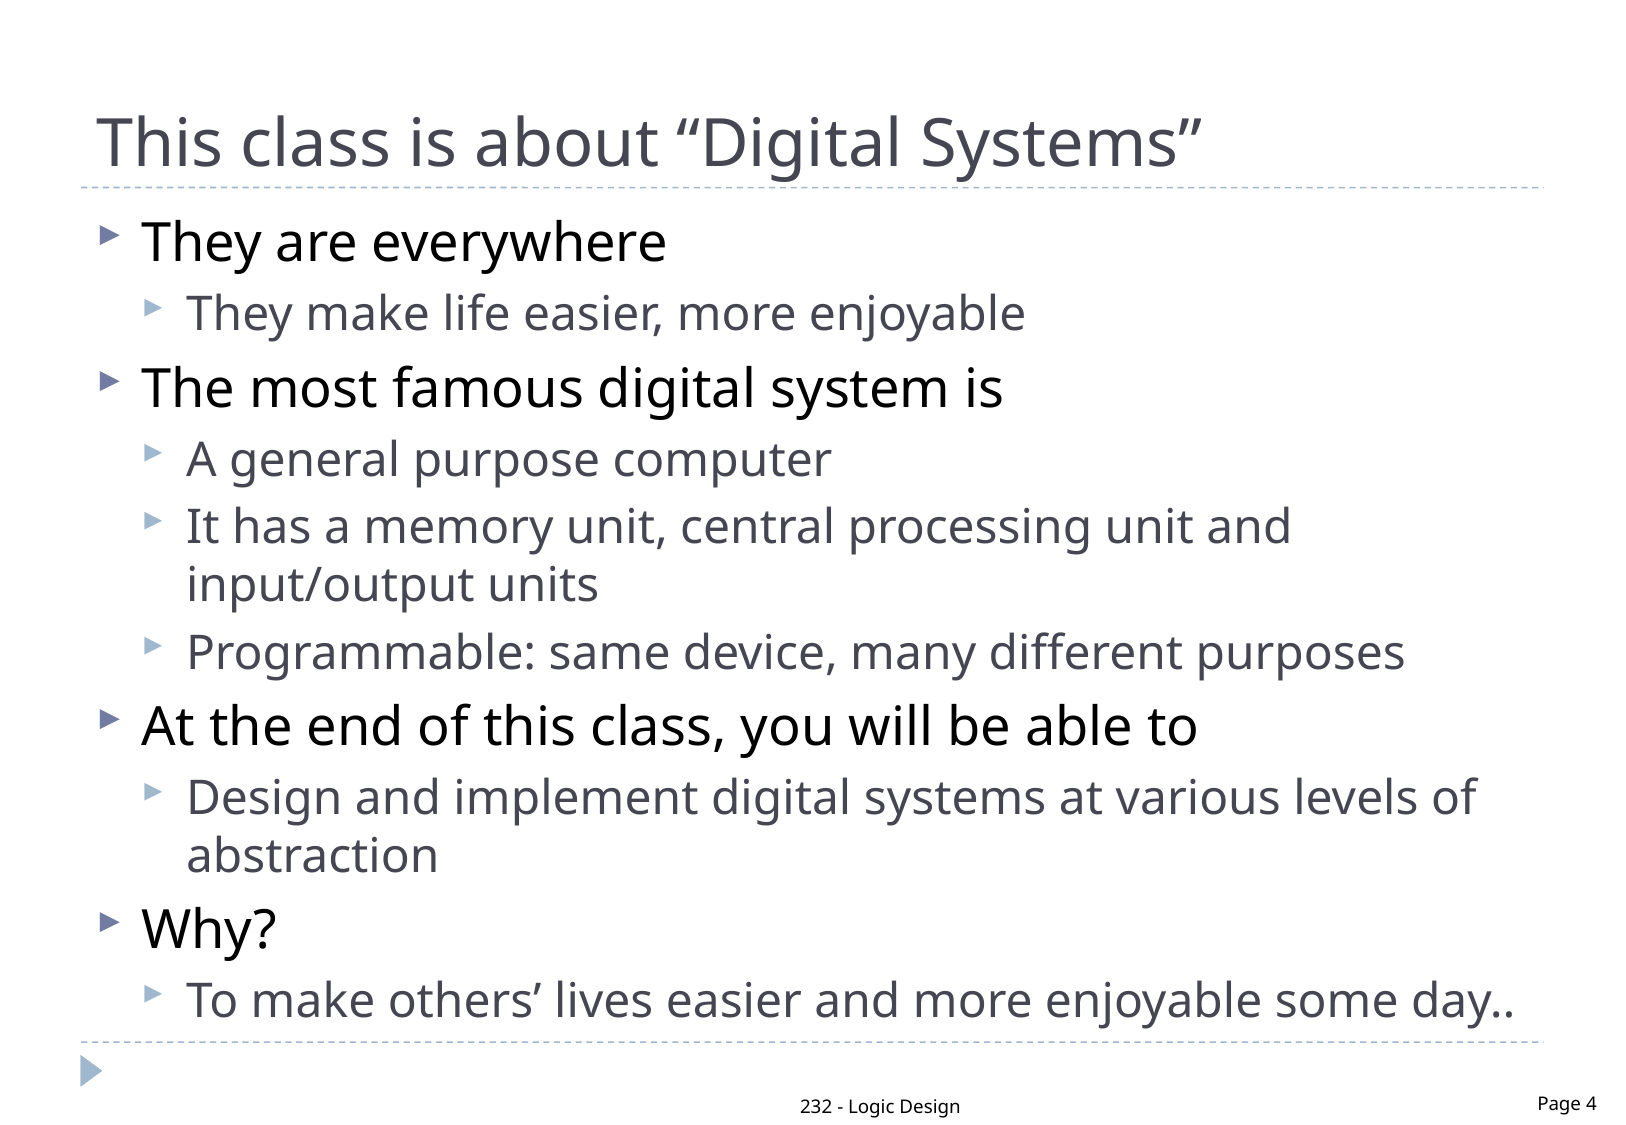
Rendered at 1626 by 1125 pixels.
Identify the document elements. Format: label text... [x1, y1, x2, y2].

title This class is about “Digital Systems” [81, 24, 1544, 188]
text_box 232 - Logic Design [622, 1087, 1138, 1125]
text_box Page 4 [1463, 1087, 1613, 1125]
list They are everywhere They make life easier, more enjoyable The most famous digital system is A general purpose computer It has a memory unit, central processing unit and input/output units Programmable: same device, many different purposes At the end of this class, you will be able to Design and implement digital systems at various levels of abstraction Why? To make others’ lives easier and more enjoyable some day.. [81, 200, 1544, 1006]
